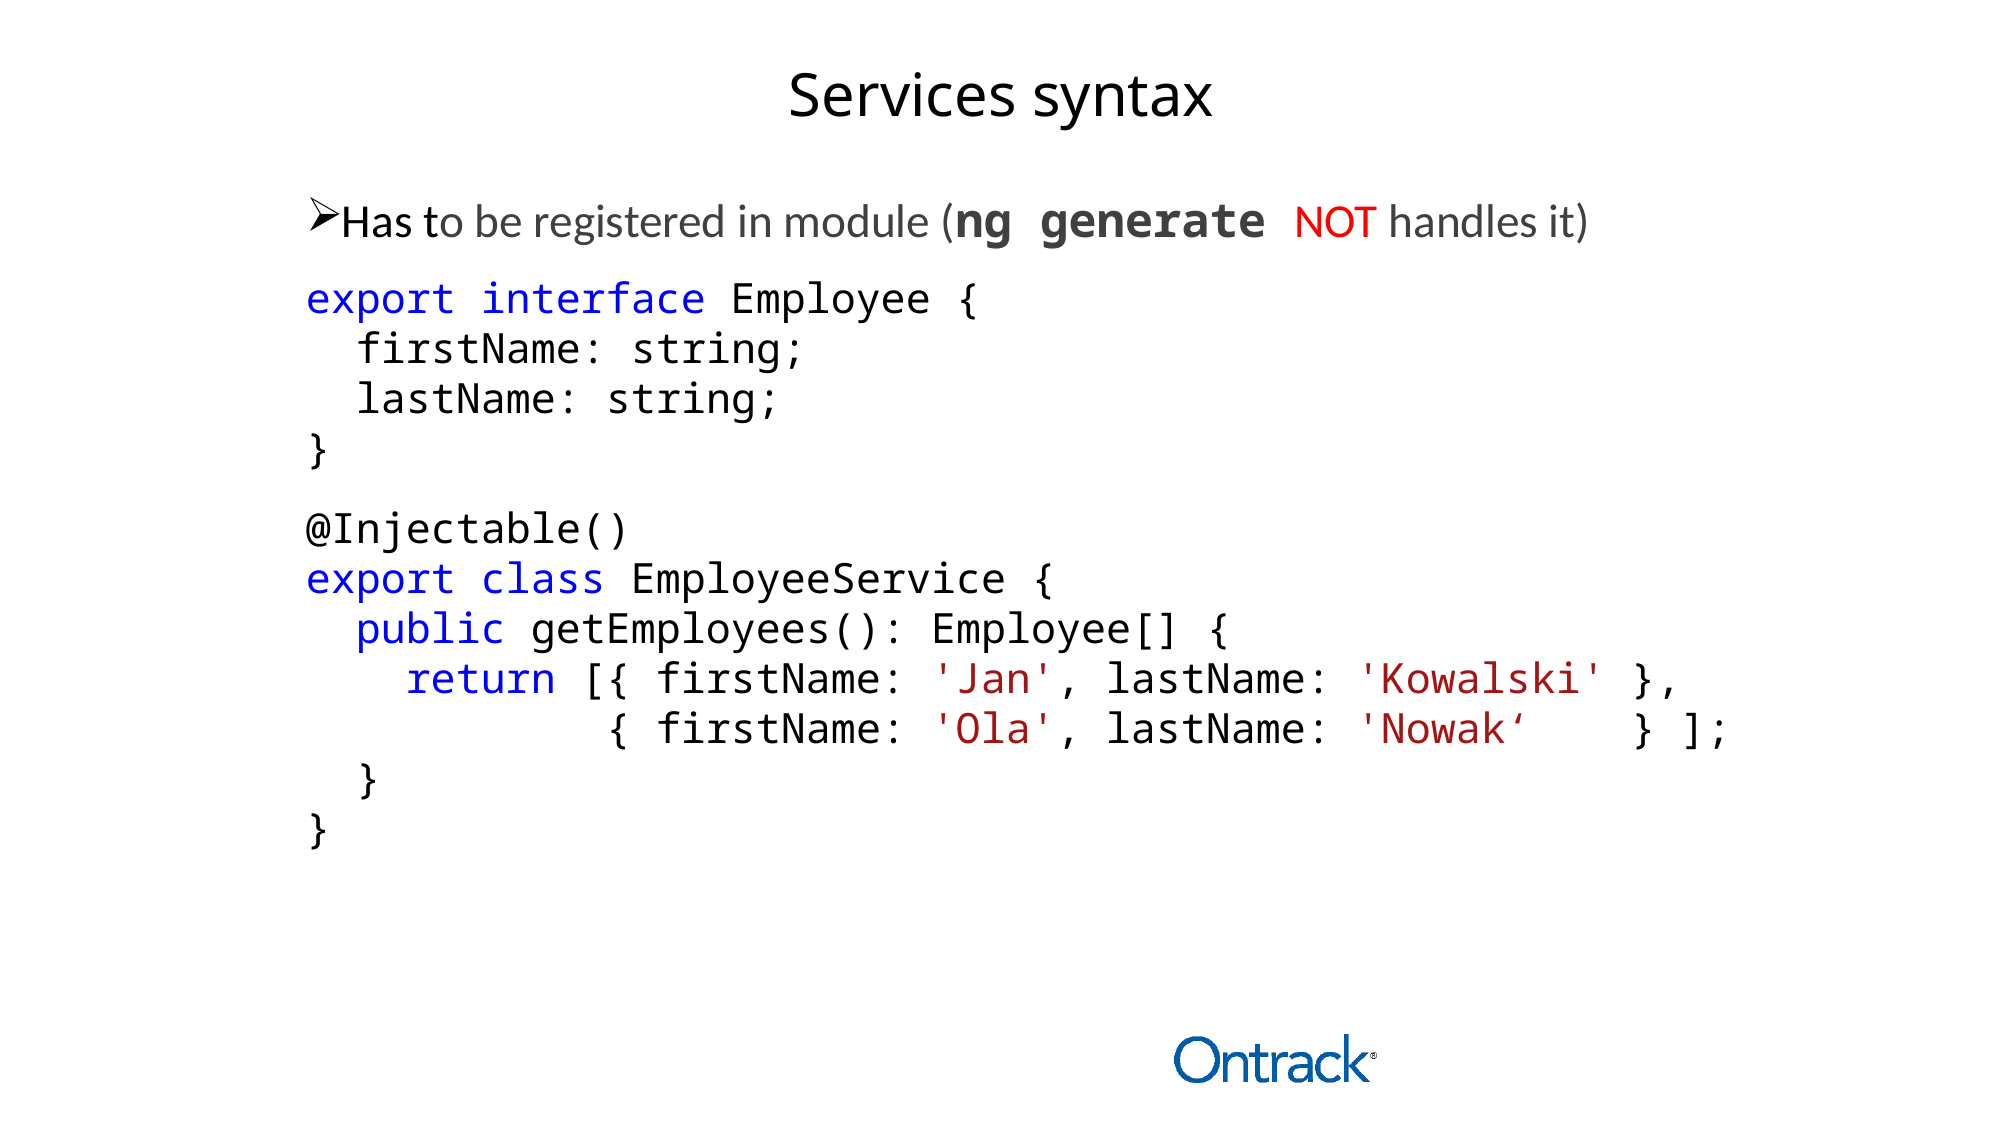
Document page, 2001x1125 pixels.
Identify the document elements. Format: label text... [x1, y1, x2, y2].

title Services syntax [87, 56, 1916, 137]
picture [1174, 1034, 1377, 1083]
text_box export interface Employee { firstName: string; lastName: string; } @Injectable() export class EmployeeService { public getEmployees(): Employee[] { return [{ firstName: 'Jan', lastName: 'Kowalski' }, { firstName: 'Ola', lastName: 'Nowak‘ } ]; } } [291, 264, 2000, 860]
list Has to be registered in module (ng generate NOT handles it) [291, 189, 1679, 264]
